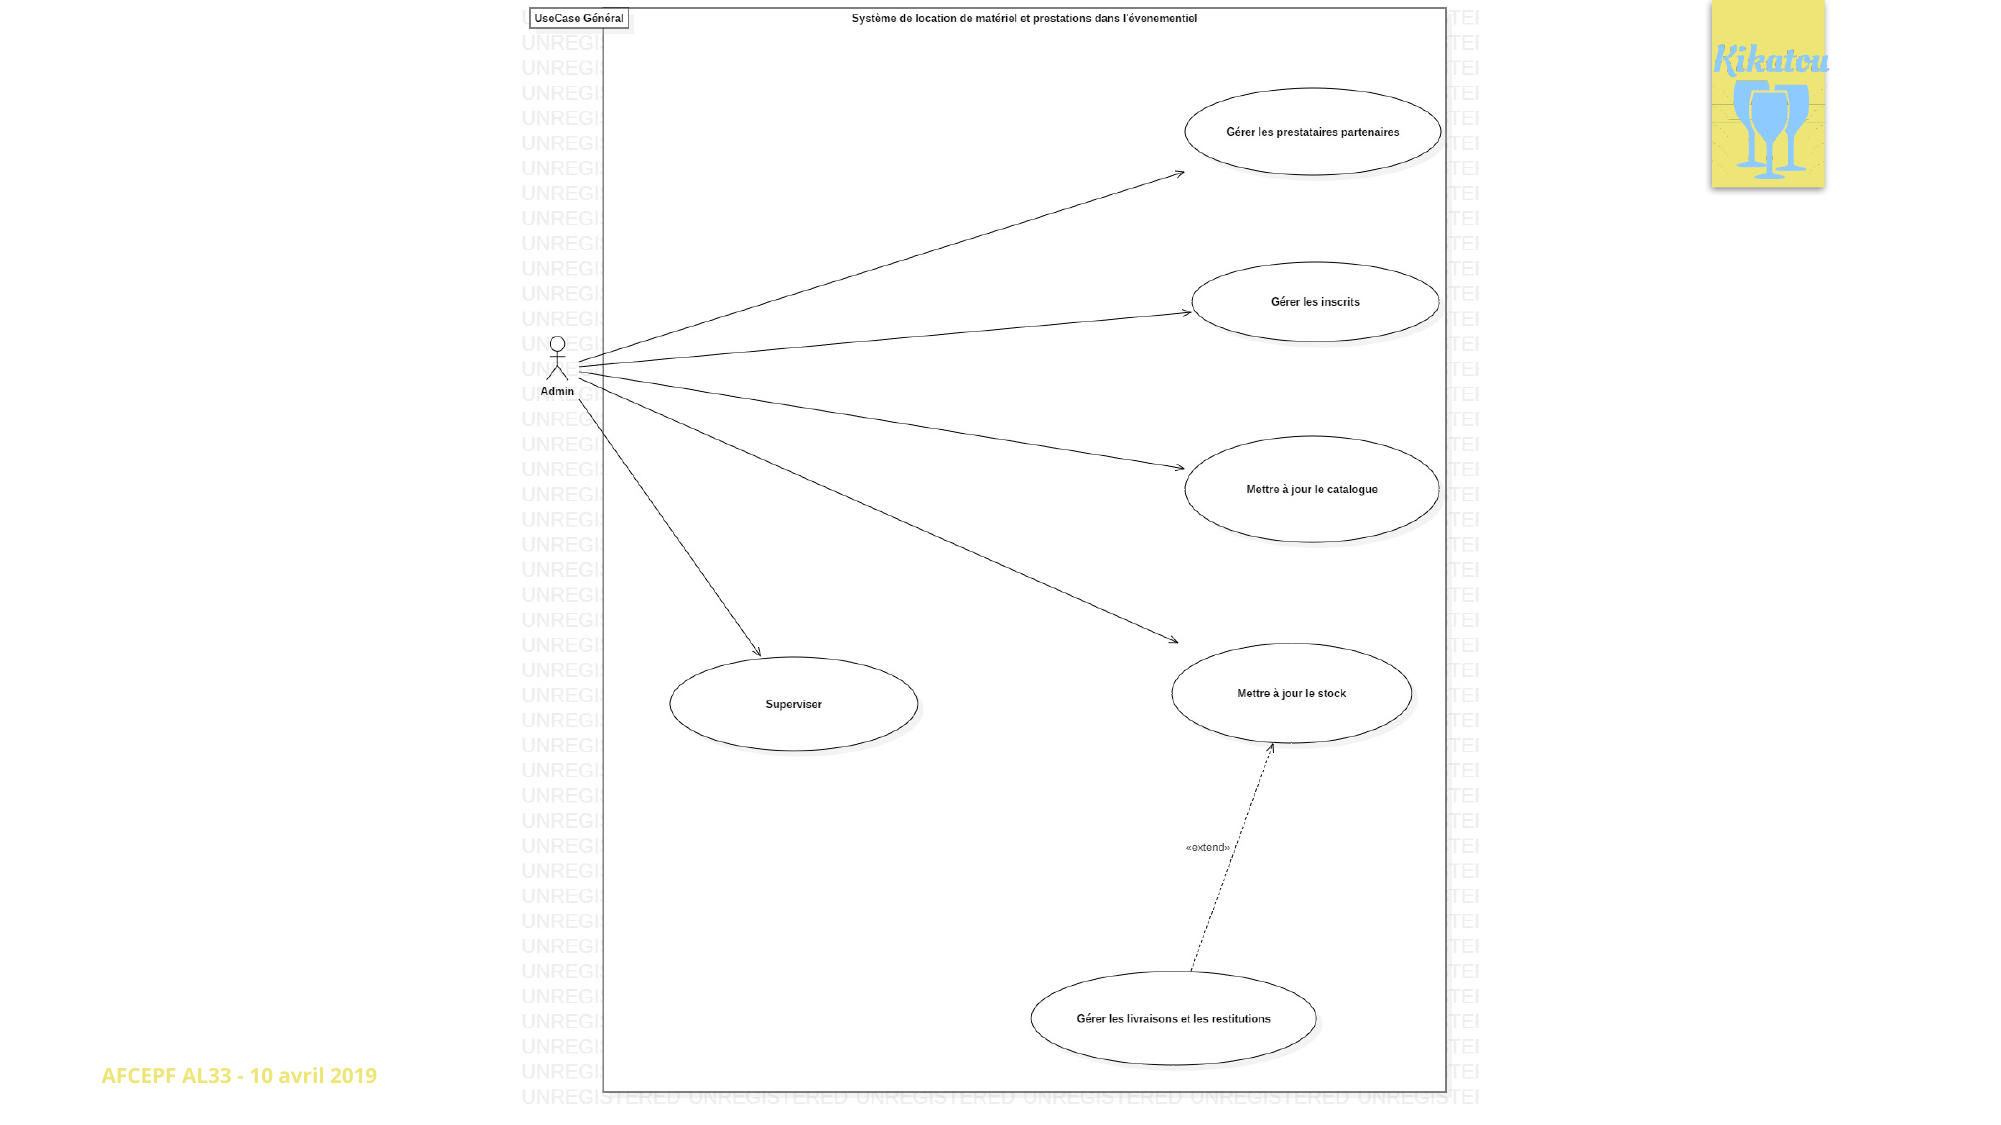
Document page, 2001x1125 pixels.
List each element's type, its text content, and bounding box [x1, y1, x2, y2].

footer AFCEPF AL33 - 10 avril 2019 [86, 1048, 515, 1099]
picture [1695, 36, 1845, 186]
picture [520, 0, 1480, 1125]
